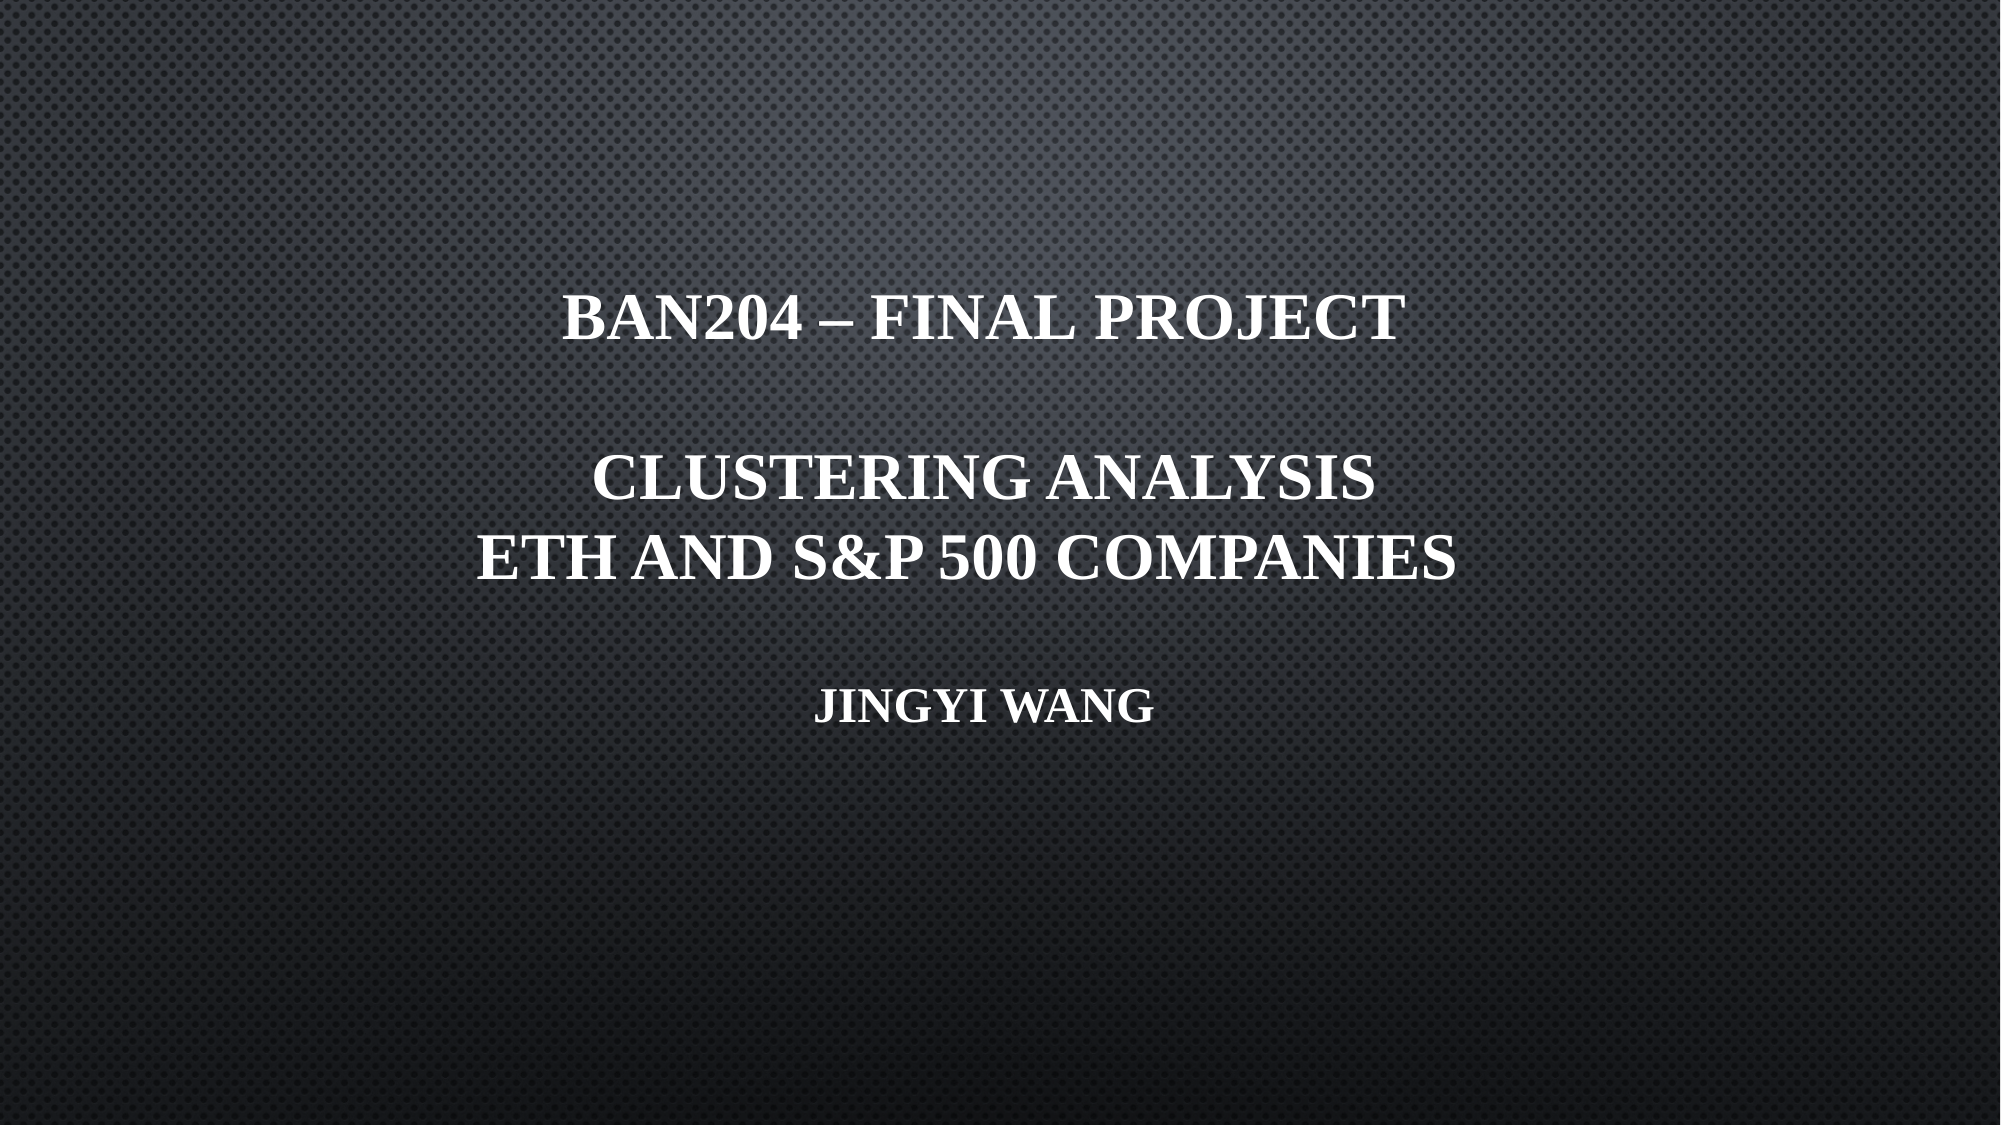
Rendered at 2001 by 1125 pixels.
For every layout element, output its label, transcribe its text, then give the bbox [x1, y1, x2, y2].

title BAN204 – Final Project Clustering Analysis ETH and S&P 500 Companies Jingyi wang [279, 411, 1689, 740]
